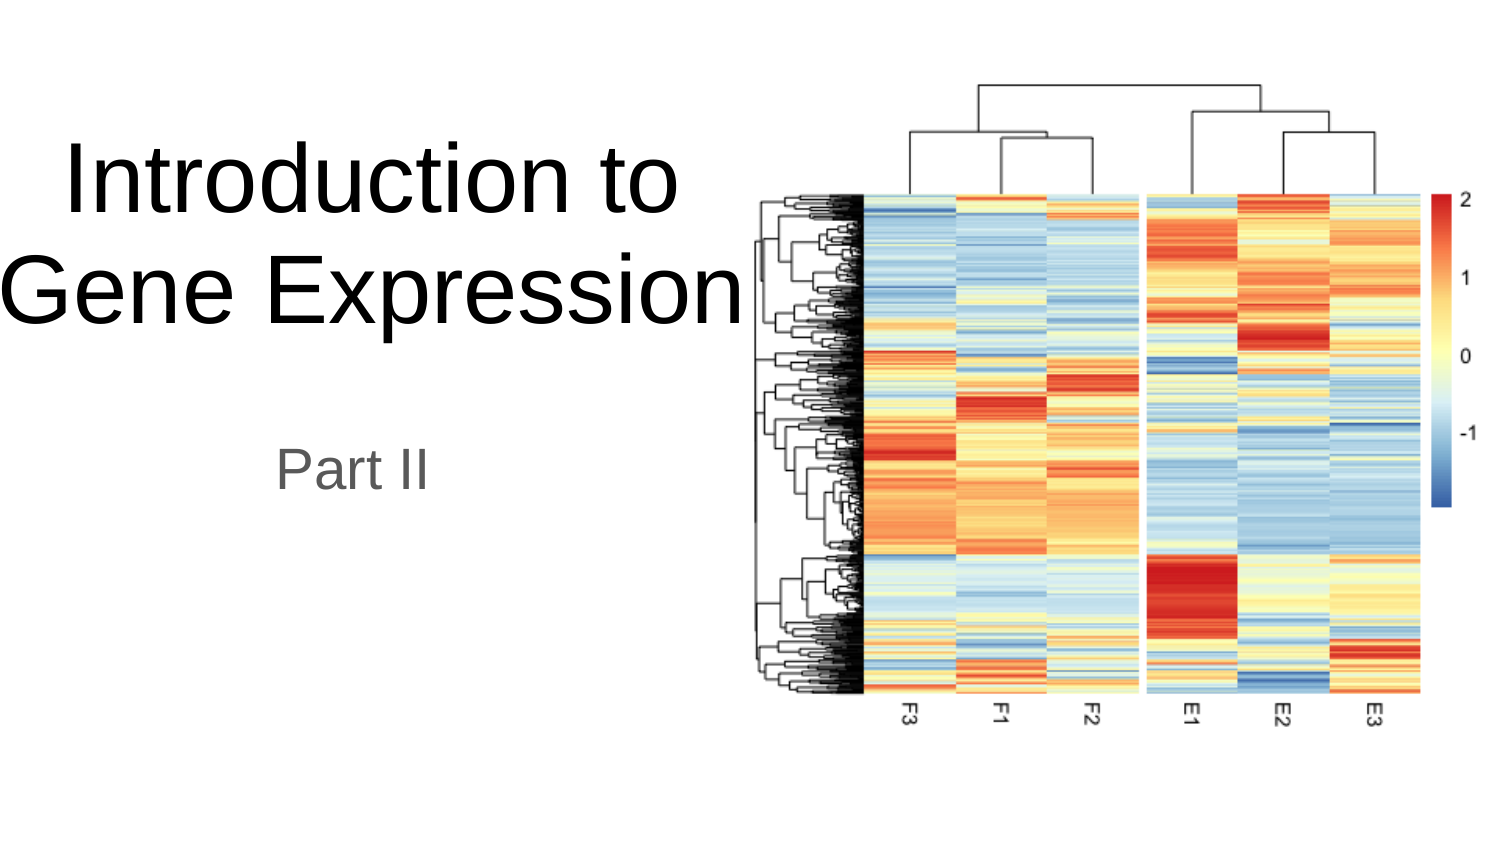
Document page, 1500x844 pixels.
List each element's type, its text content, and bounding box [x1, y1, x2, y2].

picture [749, 80, 1491, 741]
title Introduction to Gene Expression [0, 22, 769, 360]
subtitle Part II [121, 421, 602, 552]
